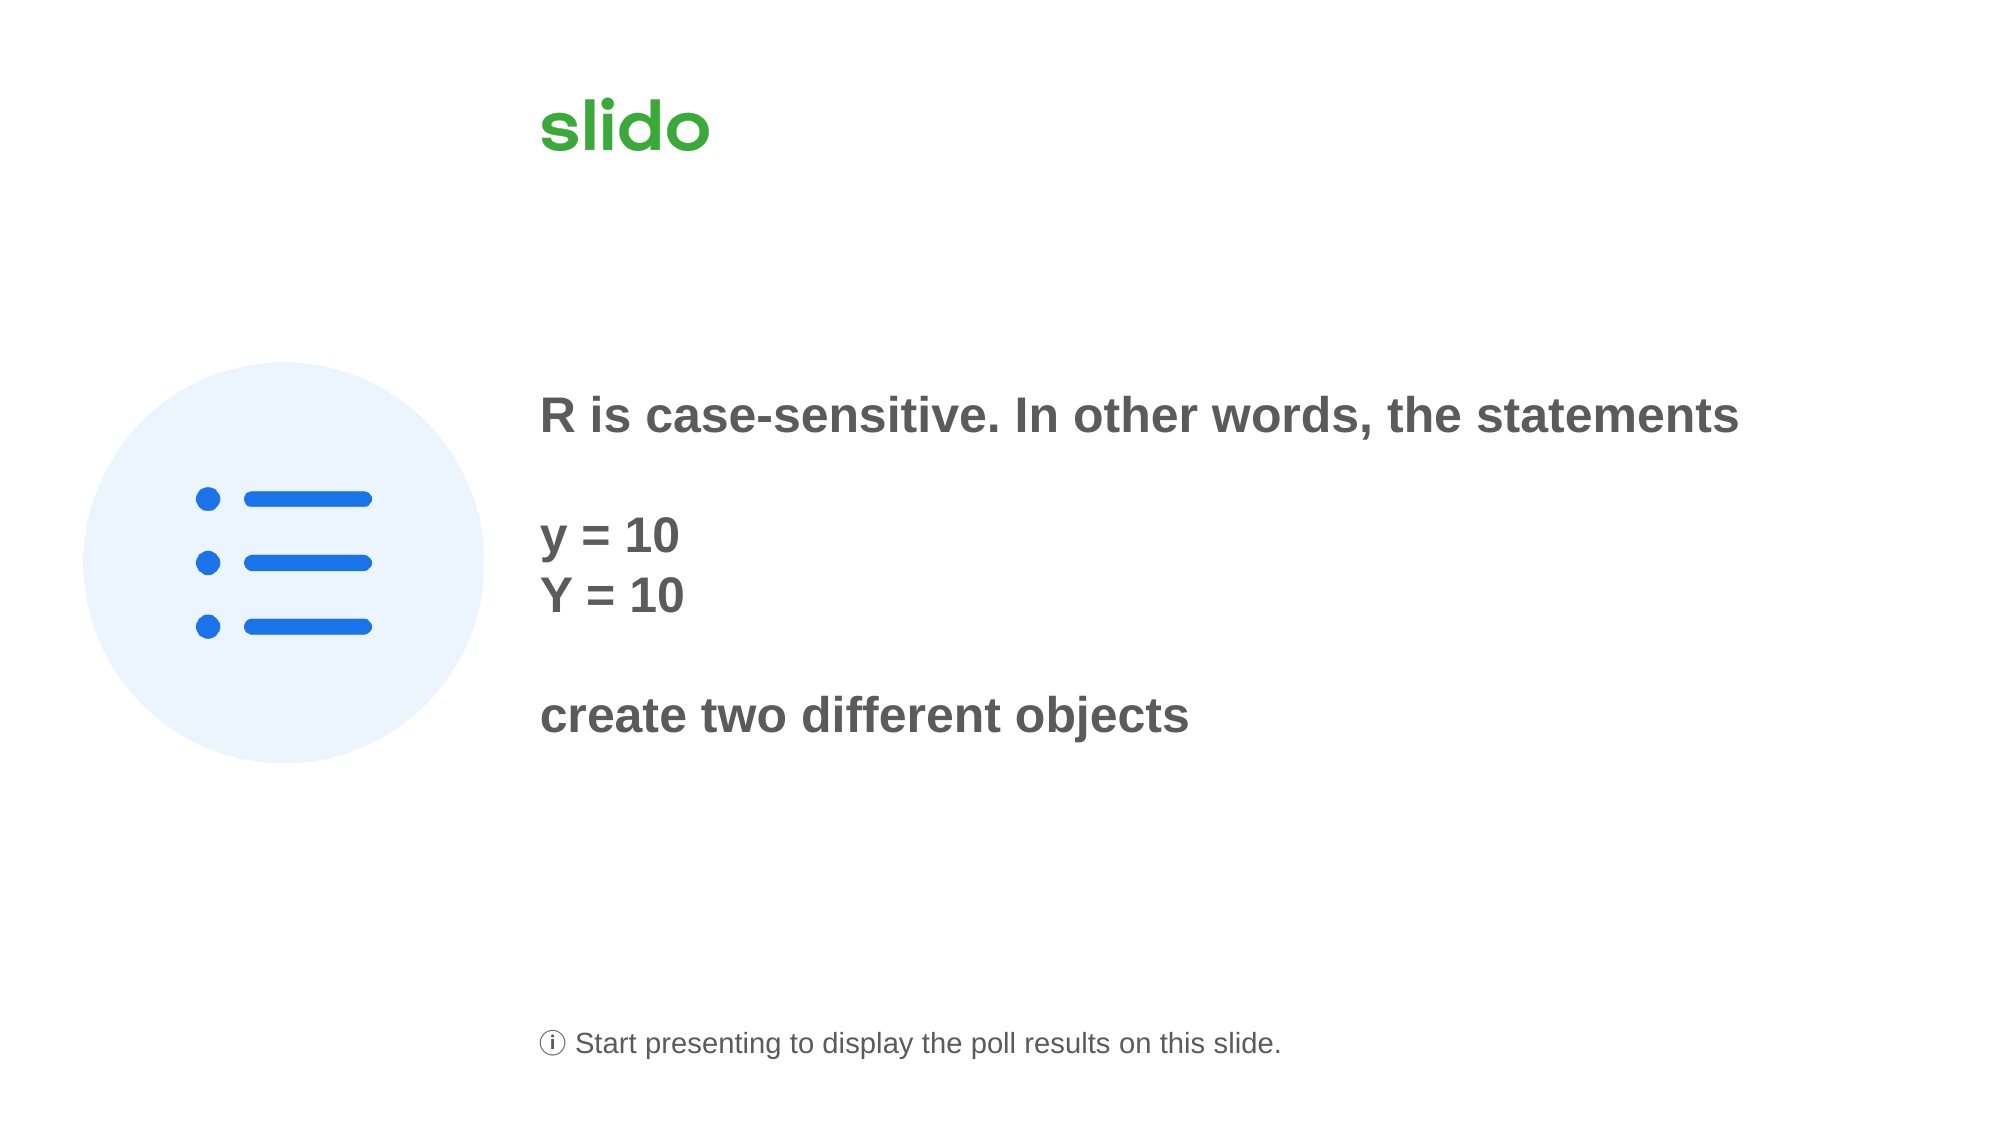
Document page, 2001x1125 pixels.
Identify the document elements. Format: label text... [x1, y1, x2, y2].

picture [524, 83, 726, 168]
text_box ⓘ Start presenting to display the poll results on this slide. [523, 998, 1960, 1086]
text_box R is case-sensitive. In other words, the statements y = 10 Y = 10 create two different objects [523, 420, 1919, 705]
picture [83, 362, 484, 763]
